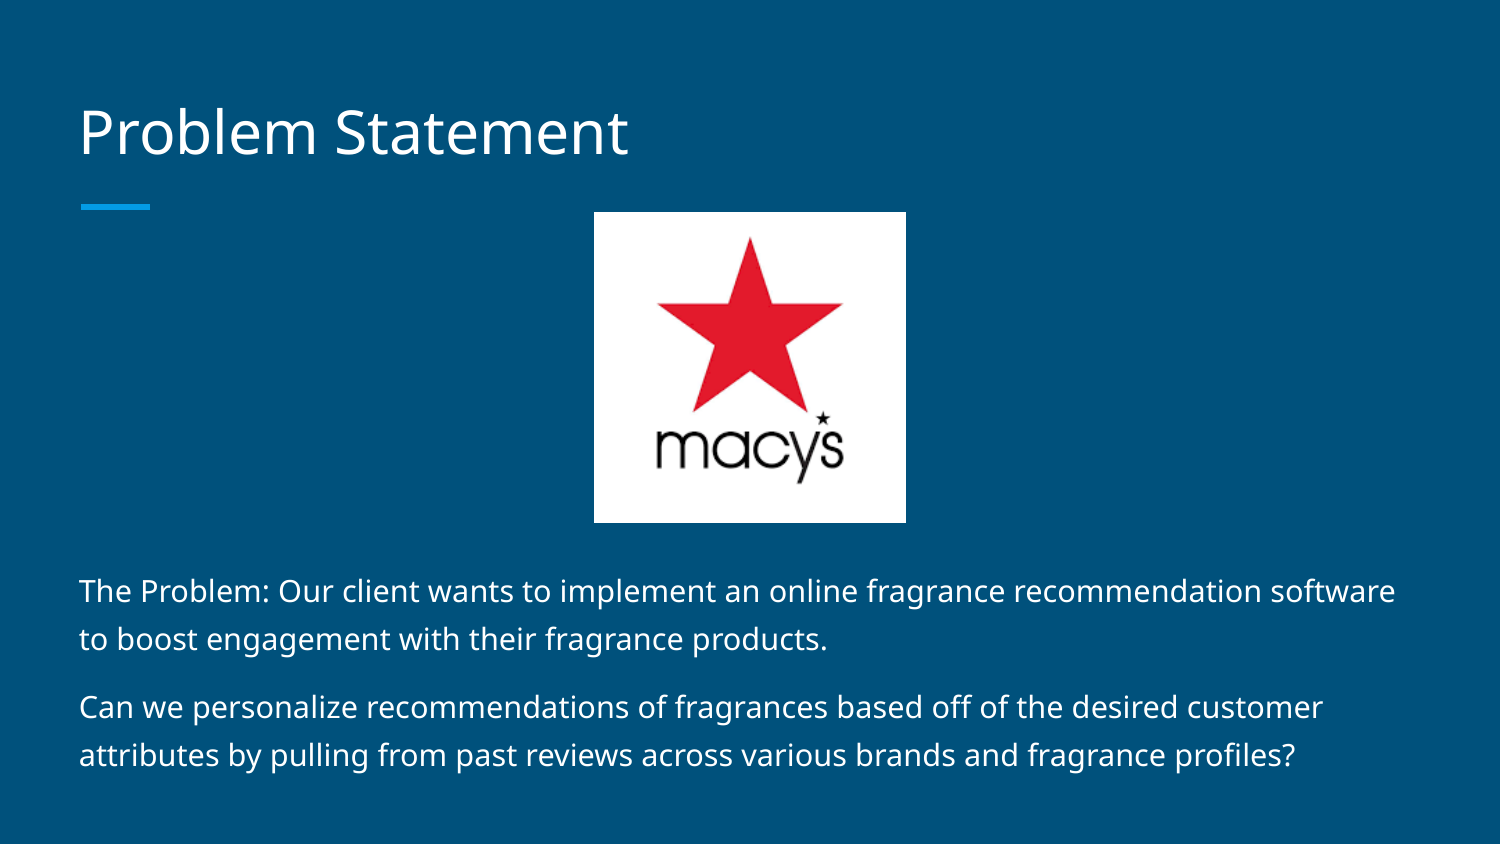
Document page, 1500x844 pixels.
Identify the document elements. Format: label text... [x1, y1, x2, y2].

picture [595, 213, 905, 522]
title Problem Statement [63, 75, 1437, 188]
list The Problem: Our client wants to implement an online fragrance recommendation software to boost engagement with their fragrance products. Can we personalize recommendations of fragrances based off of the desired customer attributes by pulling from past reviews across various brands and fragrance profiles? [63, 547, 1437, 795]
